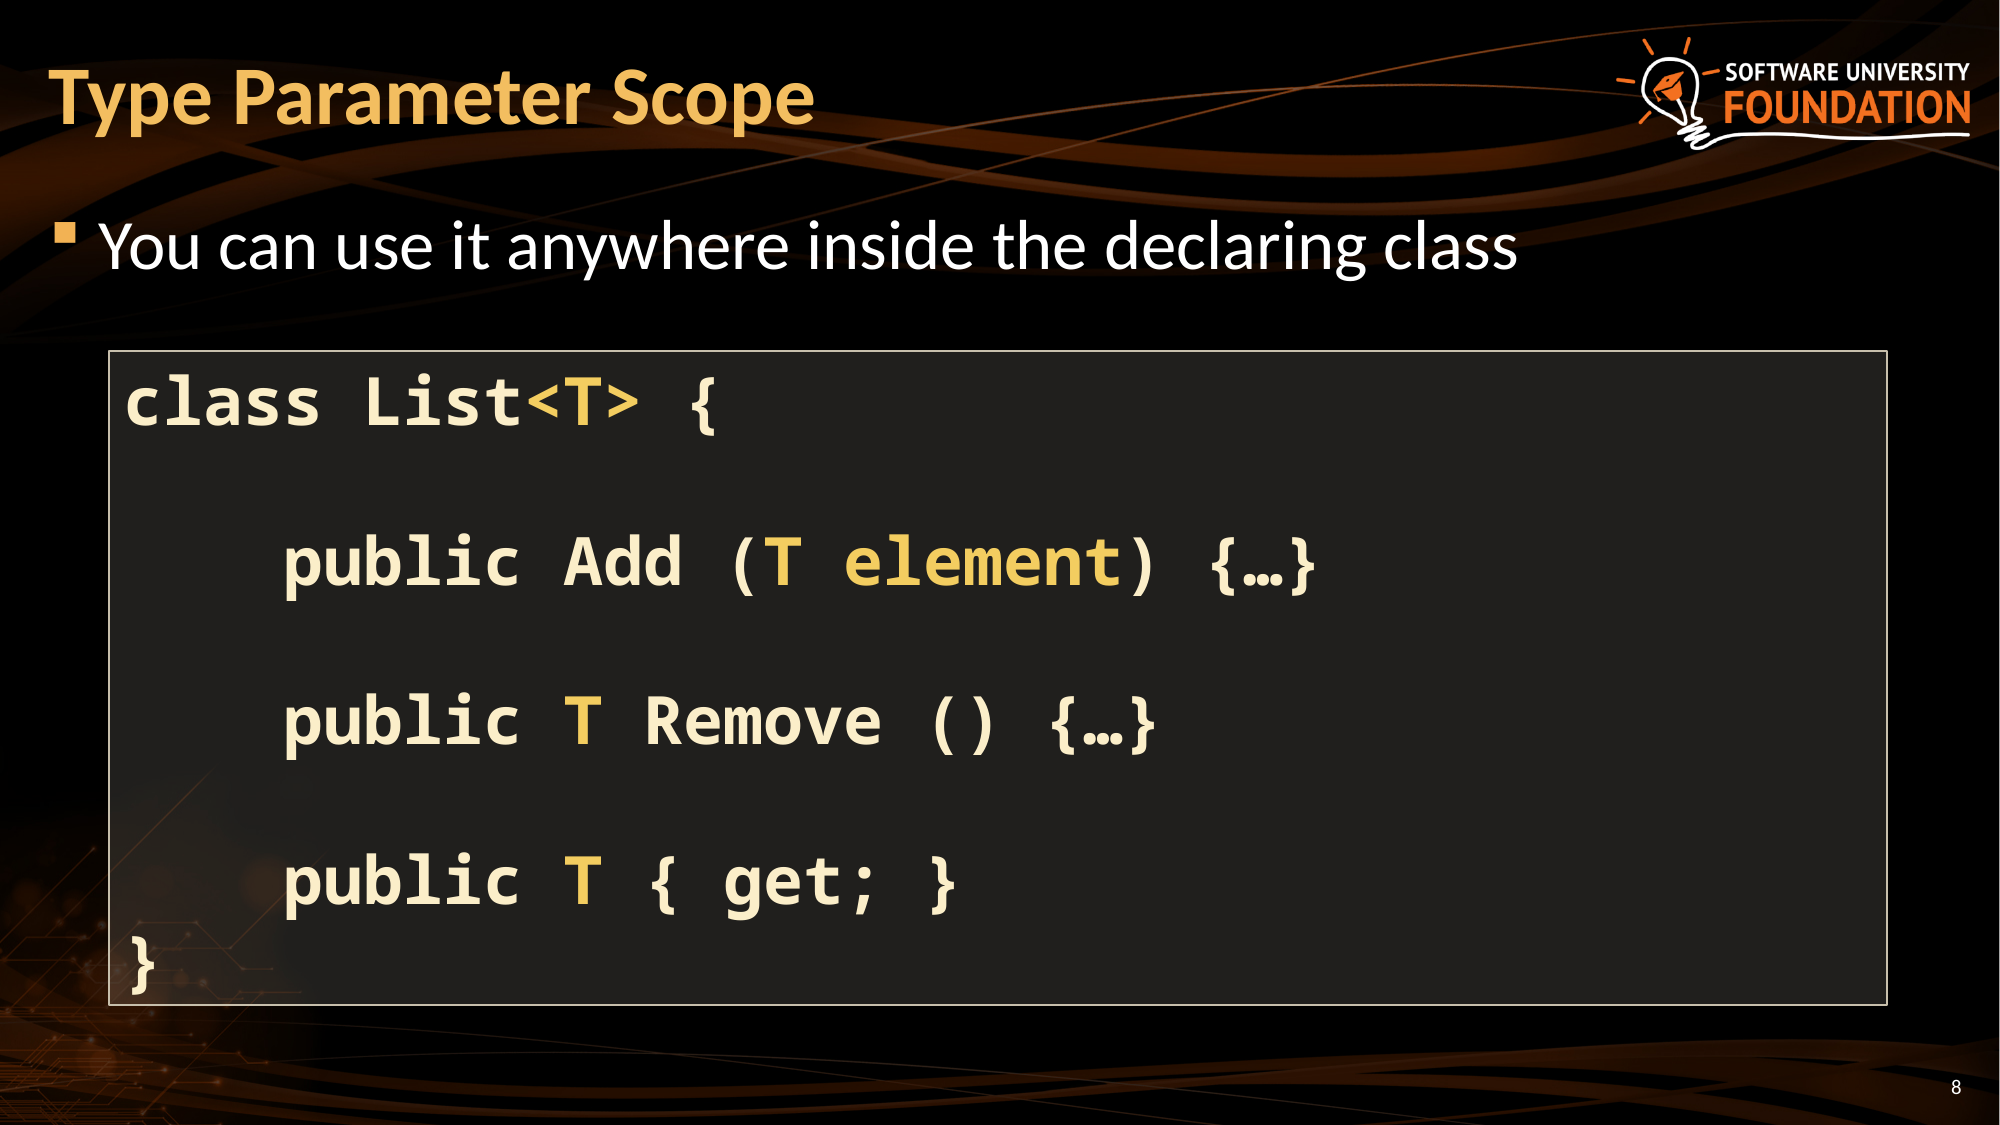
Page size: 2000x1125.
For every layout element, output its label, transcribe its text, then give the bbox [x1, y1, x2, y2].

slide_number 8 [1897, 1070, 1968, 1103]
picture [0, 0, 2000, 1125]
text_box class List<T> { public Add (T element) {…} public T Remove () {…} public T { get; } } [108, 351, 1888, 1006]
title Type Parameter Scope [30, 6, 1602, 189]
list You can use it anywhere inside the declaring class [31, 188, 1968, 1103]
